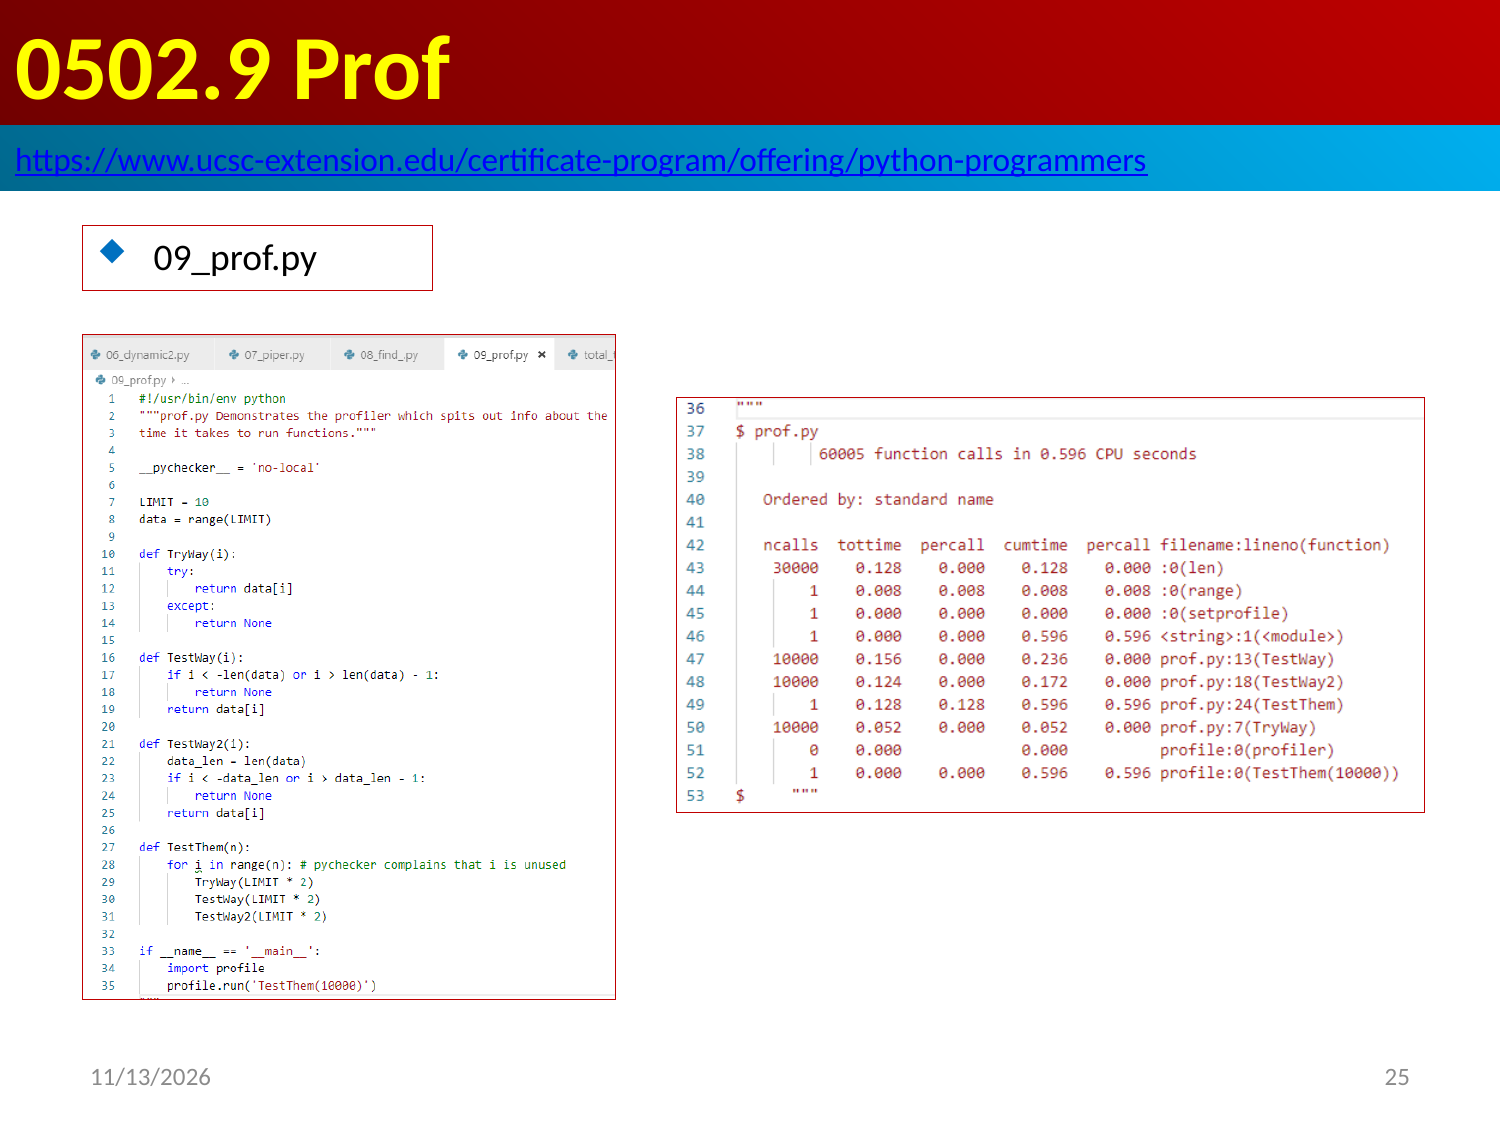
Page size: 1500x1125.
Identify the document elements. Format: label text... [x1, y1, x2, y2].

subtitle 09_prof.py [82, 225, 433, 291]
slide_number 25 [1074, 1042, 1425, 1109]
picture [81, 333, 616, 1000]
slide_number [75, 1042, 425, 1109]
picture [676, 396, 1425, 813]
text_box https://www.ucsc-extension.edu/certificate-program/offering/python-programmers [0, 125, 1500, 191]
title 0502.9 Prof [0, 0, 1500, 125]
